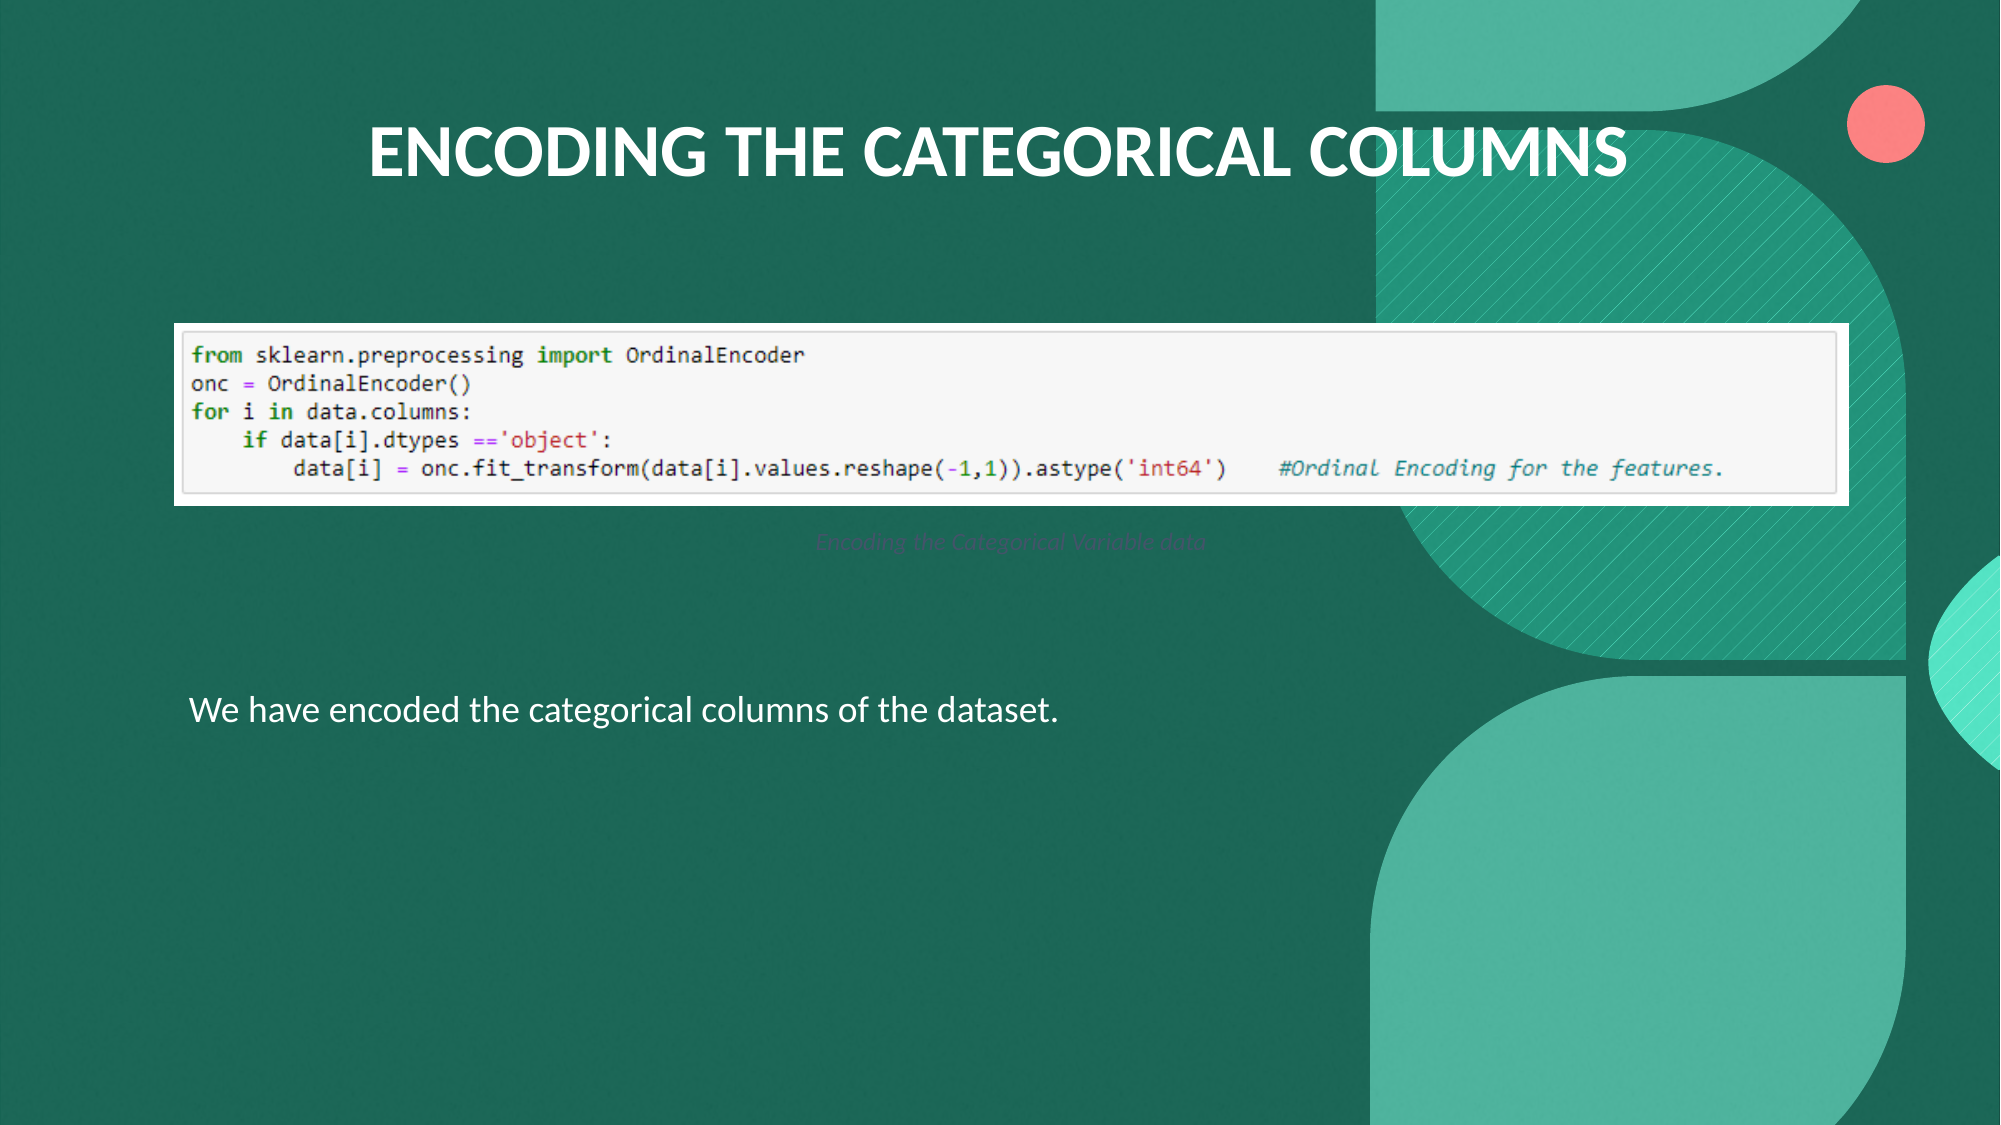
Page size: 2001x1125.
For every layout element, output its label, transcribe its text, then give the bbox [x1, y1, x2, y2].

text_box Encoding the Categorical Columns [149, 99, 1849, 204]
picture [174, 323, 1849, 506]
text_box Encoding the Categorical Variable data [511, 517, 1512, 563]
text_box We have encoded the categorical columns of the dataset. [174, 677, 1174, 738]
